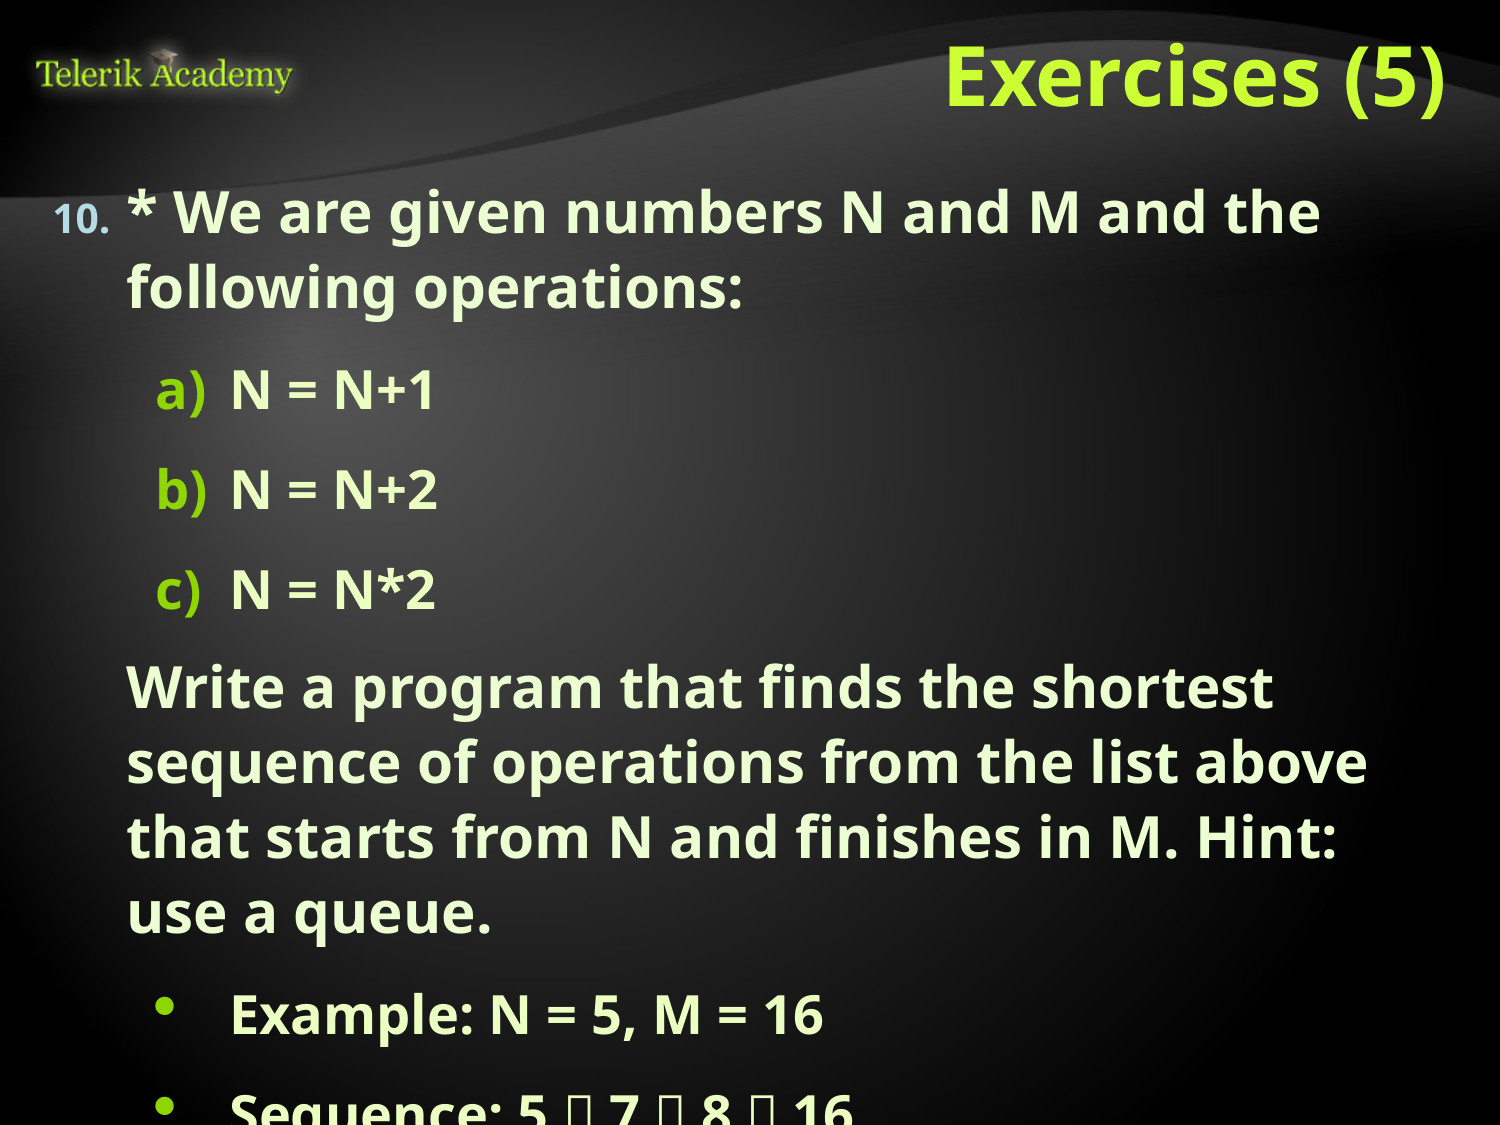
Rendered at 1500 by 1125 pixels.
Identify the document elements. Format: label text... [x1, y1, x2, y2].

picture [0, 0, 1500, 1125]
title Exercises (5) [300, 12, 1463, 150]
list * We are given numbers N and M and the following operations: N = N+1 N = N+2 N = N*2 Write a program that finds the shortest sequence of operations from the list above that starts from N and finishes in M. Hint: use a queue. Example: N = 5, M = 16 Sequence: 5  7  8  16 [37, 162, 1463, 1100]
